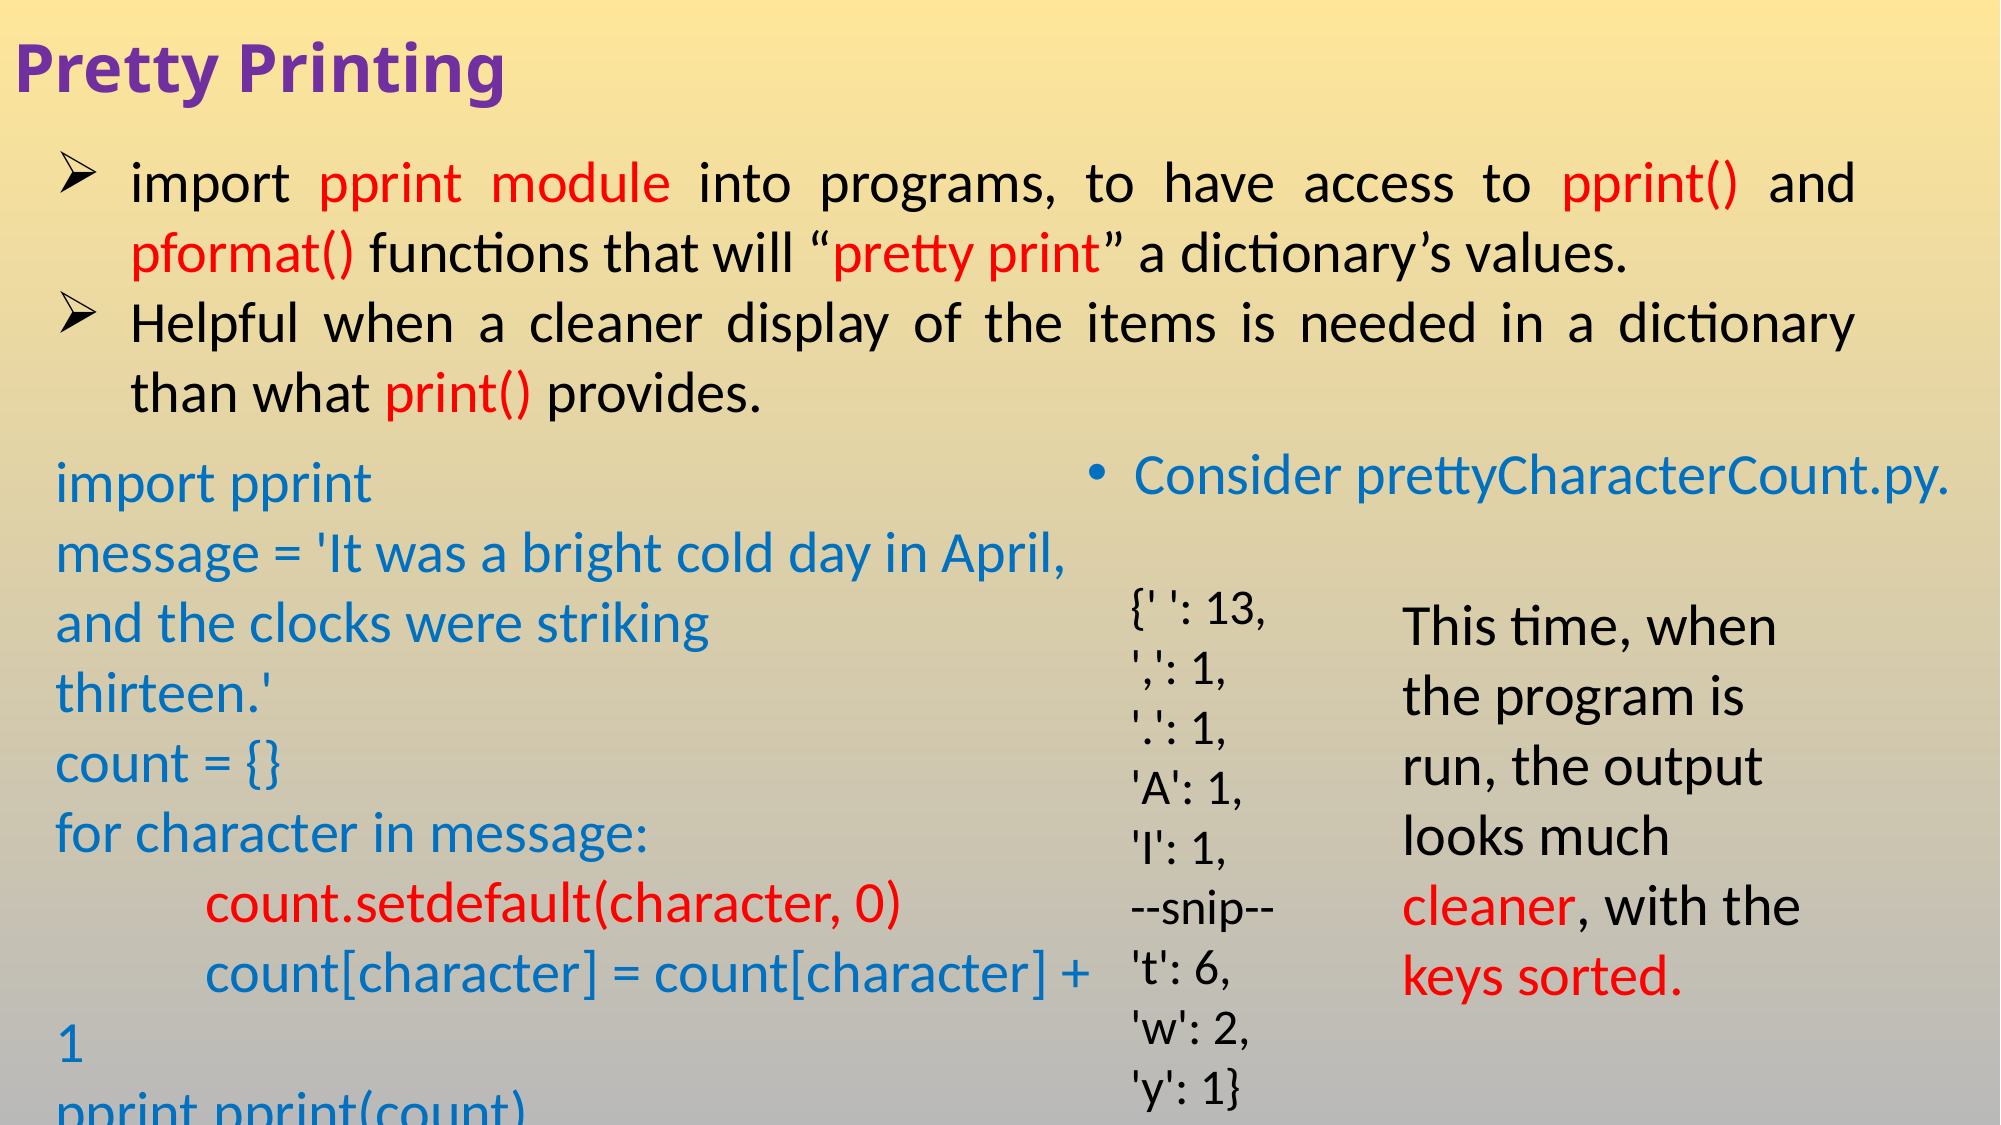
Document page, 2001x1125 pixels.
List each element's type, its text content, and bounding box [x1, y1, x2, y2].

title Pretty Printing [0, 0, 2000, 202]
text_box import pprint message = 'It was a bright cold day in April, and the clocks were striking thirteen.' count = {} for character in message: count.setdefault(character, 0) count[character] = count[character] + 1 pprint.pprint(count) [40, 436, 1117, 1125]
text_box This time, when the program is run, the output looks much cleaner, with the keys sorted. [1387, 579, 1844, 1015]
text_box Consider prettyCharacterCount.py. [1072, 428, 2000, 514]
text_box import pprint module into programs, to have access to pprint() and pformat() functions that will “pretty print” a dictionary’s values. Helpful when a cleaner display of the items is needed in a dictionary than what print() provides. [40, 137, 1872, 432]
text_box {' ': 13, ',': 1, '.': 1, 'A': 1, 'I': 1, --snip-- 't': 6, 'w': 2, 'y': 1} [1115, 567, 2000, 1122]
